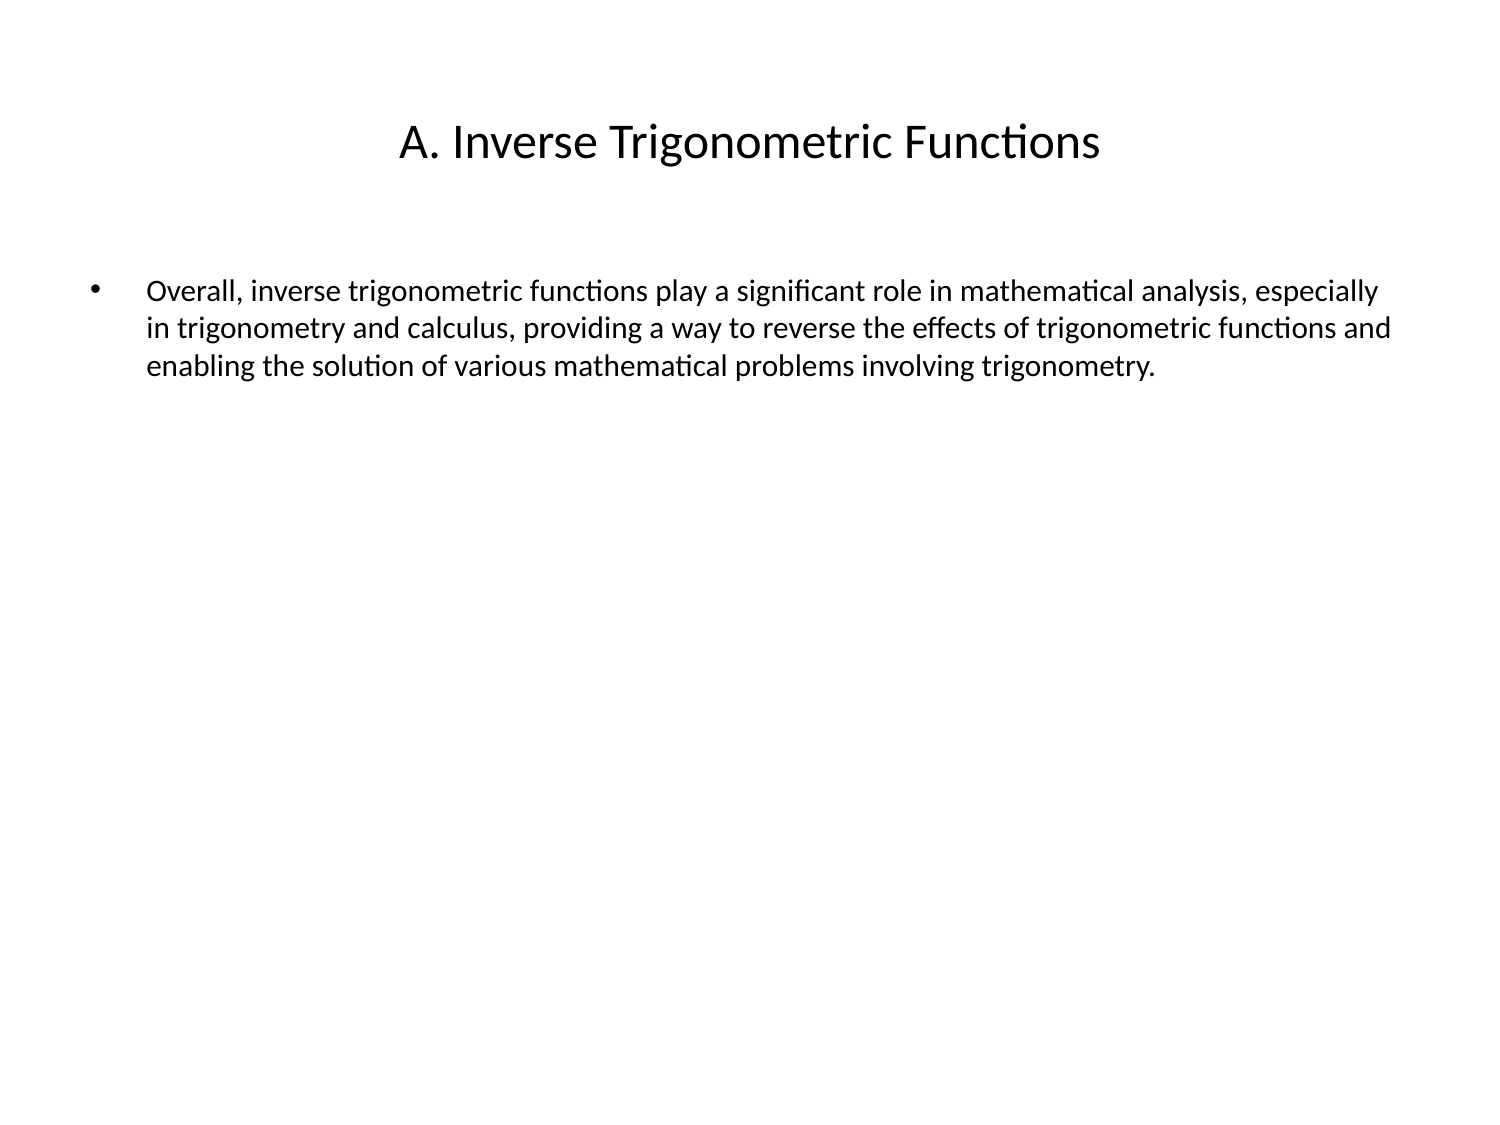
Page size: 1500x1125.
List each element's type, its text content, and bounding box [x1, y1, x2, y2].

title A. Inverse Trigonometric Functions [75, 45, 1425, 233]
list Overall, inverse trigonometric functions play a significant role in mathematical analysis, especially in trigonometry and calculus, providing a way to reverse the effects of trigonometric functions and enabling the solution of various mathematical problems involving trigonometry. [75, 262, 1425, 1005]
